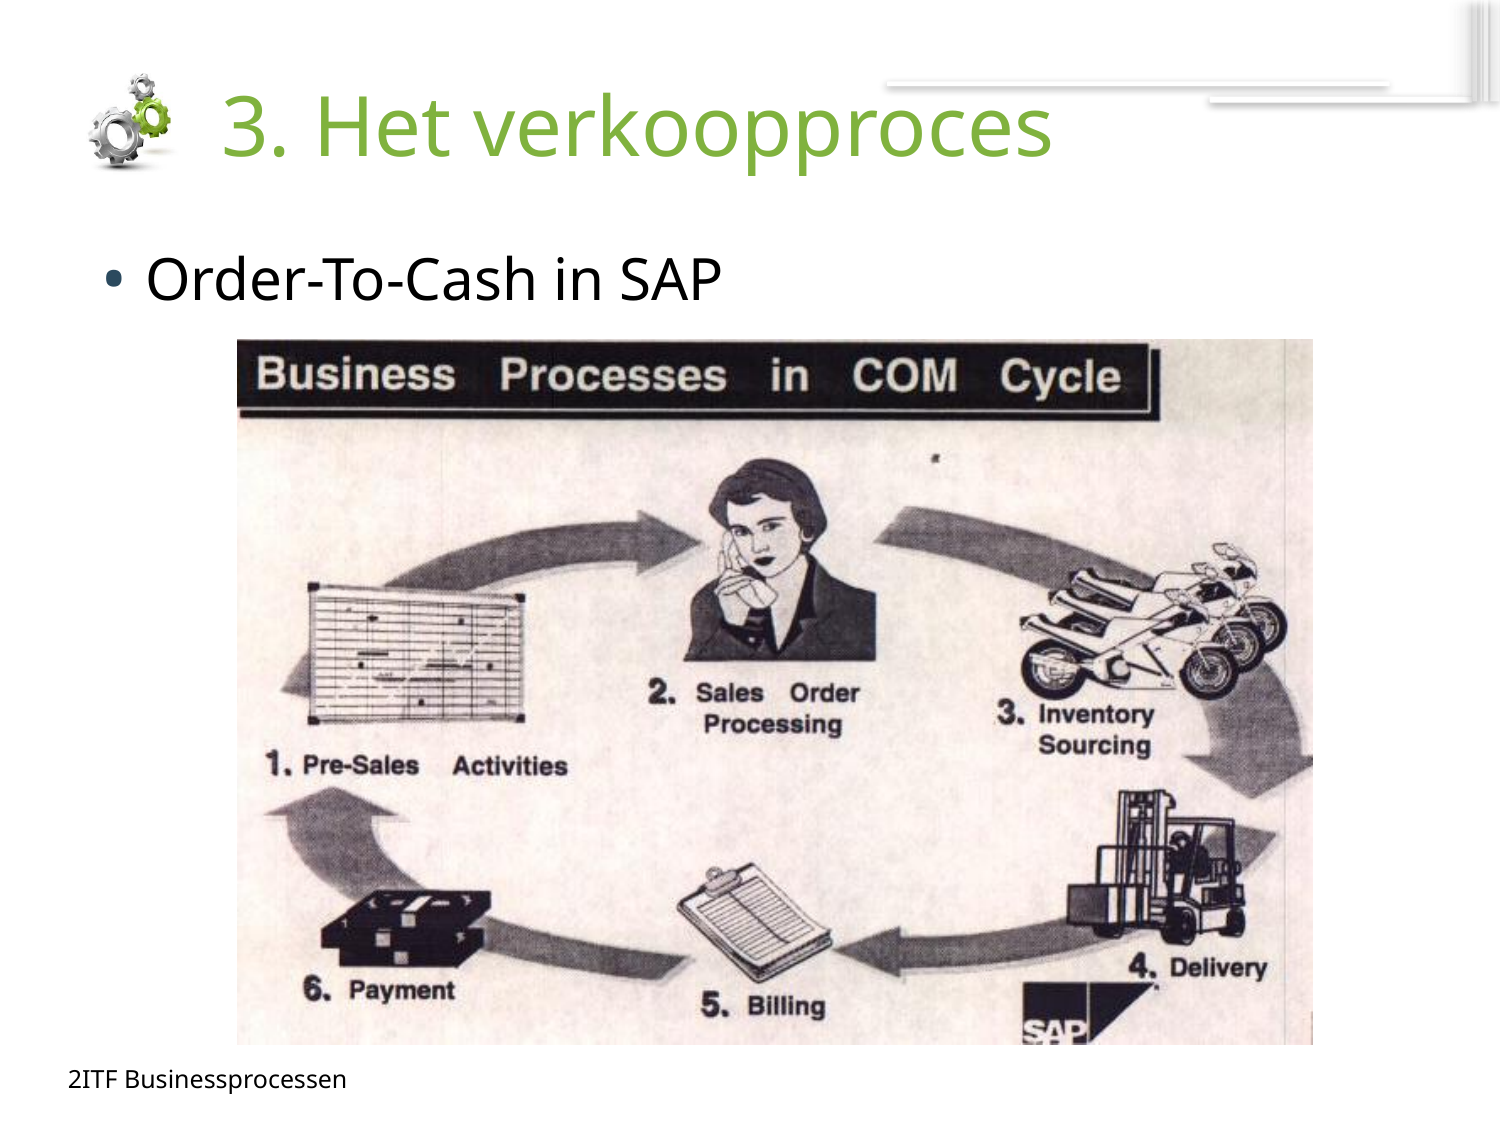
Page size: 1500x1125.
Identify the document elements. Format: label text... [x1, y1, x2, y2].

list Order-To-Cash in SAP [70, 234, 1421, 1055]
picture [237, 339, 1313, 1046]
picture [78, 69, 186, 176]
title 3. Het verkoopproces [206, 35, 1418, 211]
